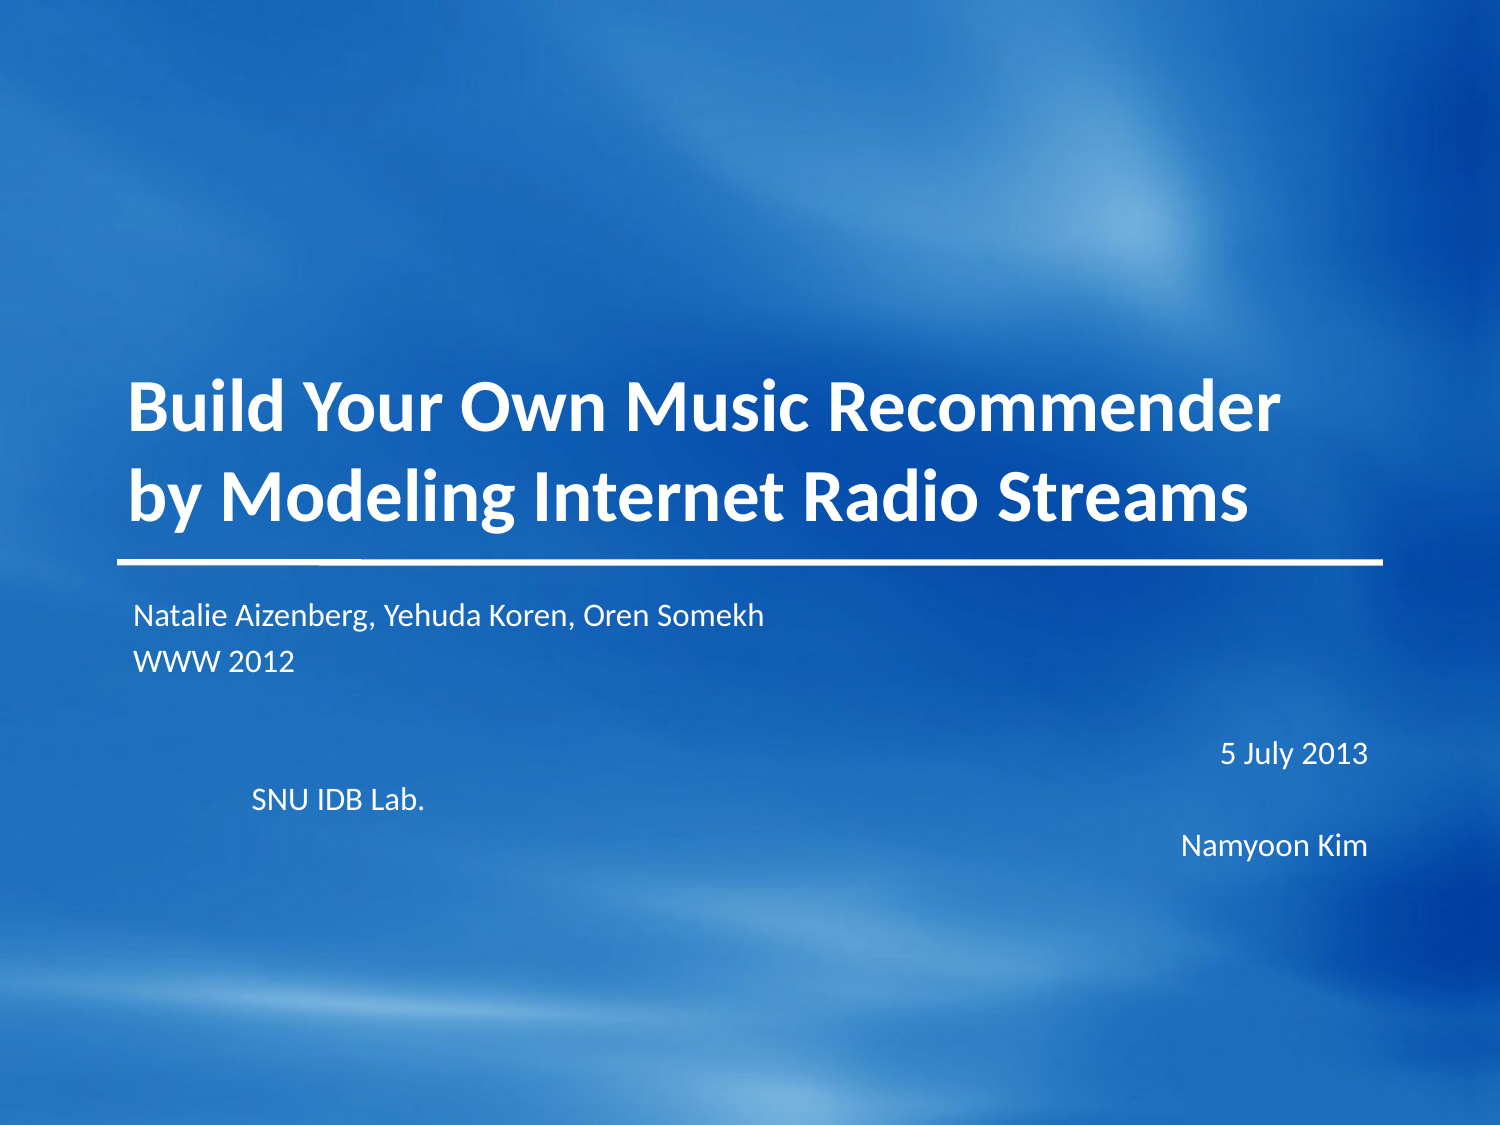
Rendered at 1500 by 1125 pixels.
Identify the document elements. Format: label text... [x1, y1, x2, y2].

subtitle Natalie Aizenberg, Yehuda Koren, Oren Somekh WWW 2012 5 July 2013 SNU IDB Lab. Namyoon Kim [118, 586, 1384, 874]
title Build Your Own Music Recommender by Modeling Internet Radio Streams [112, 302, 1388, 544]
picture [0, 0, 1500, 1125]
